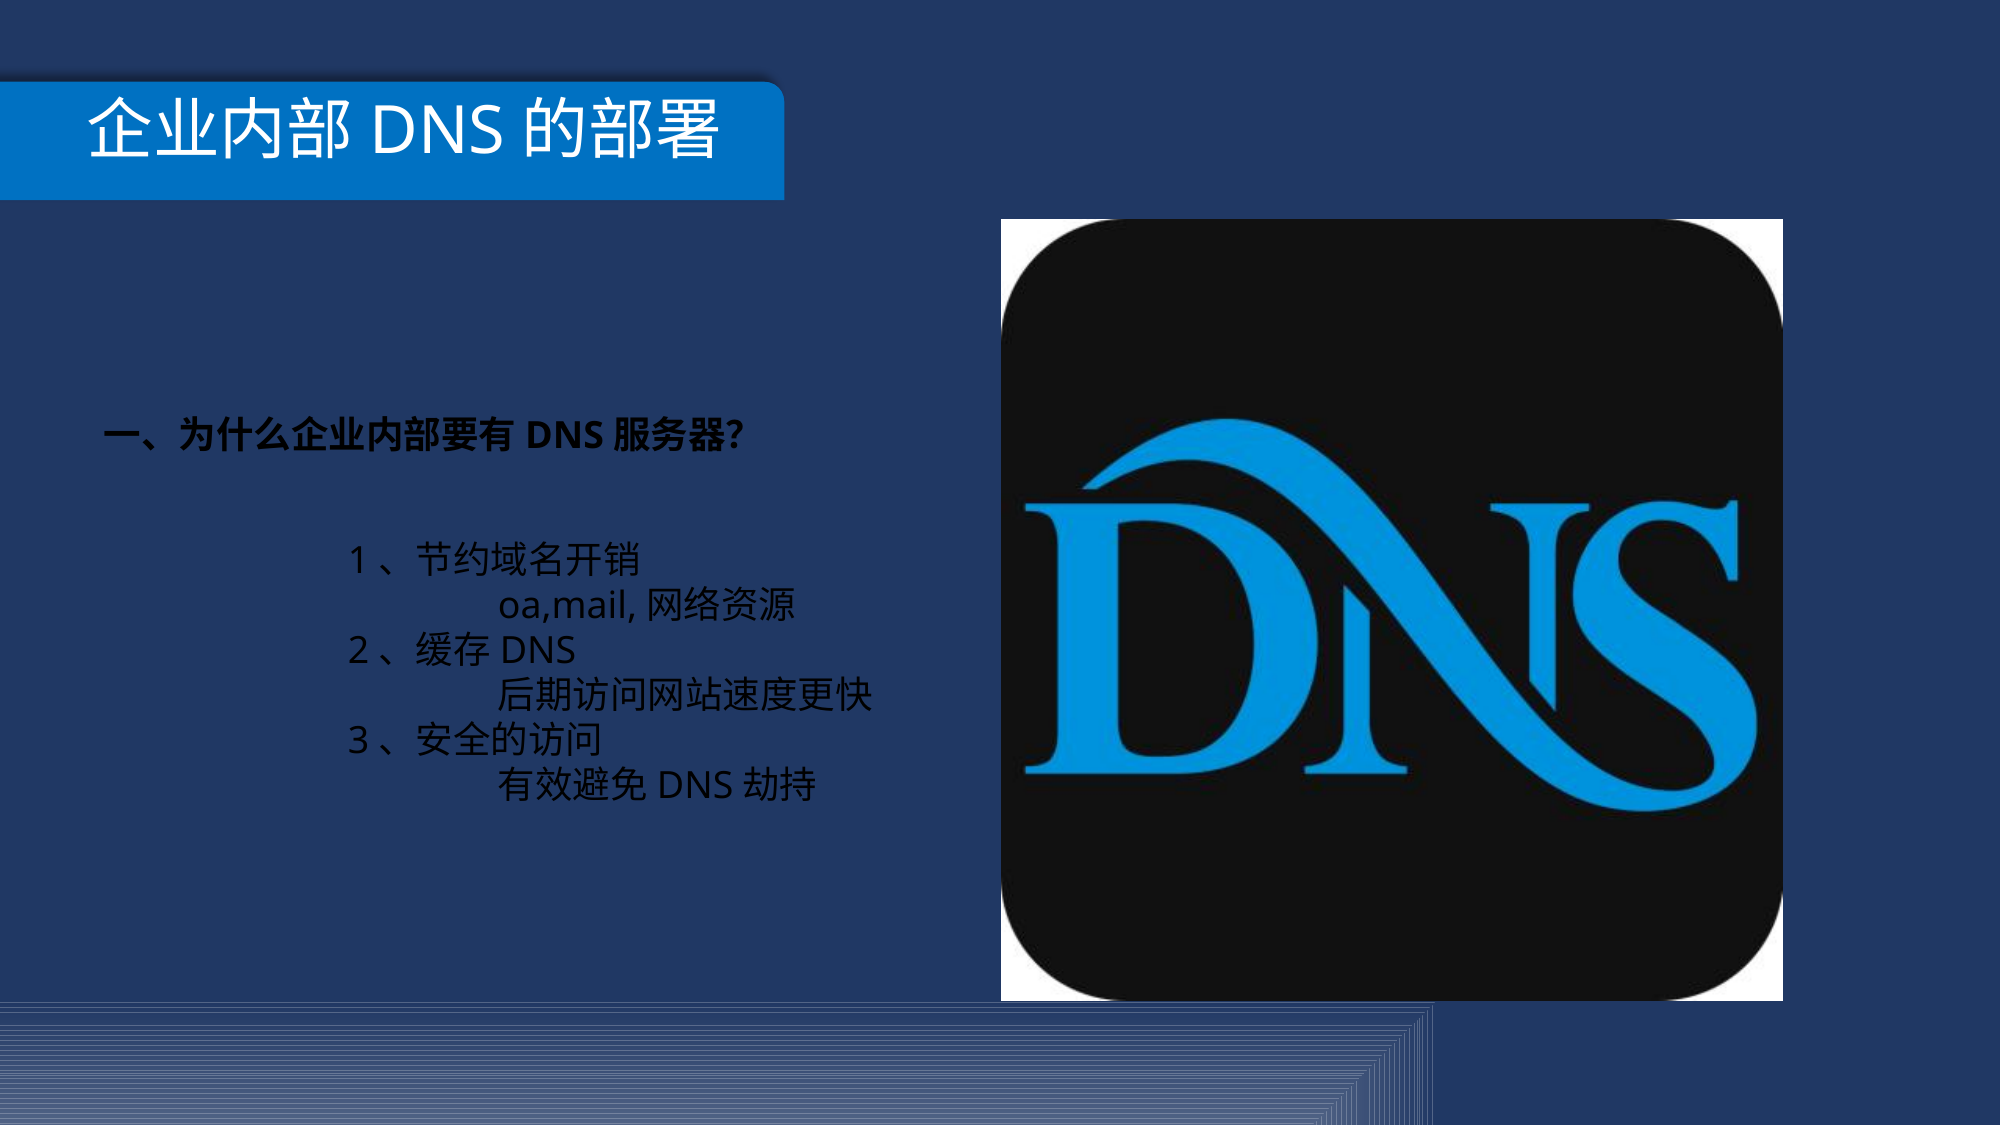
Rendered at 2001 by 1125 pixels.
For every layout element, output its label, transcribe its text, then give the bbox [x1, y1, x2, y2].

text_box 企业内部DNS的部署 [71, 79, 785, 174]
text_box 一、为什么企业内部要有DNS服务器？ [88, 403, 778, 464]
text_box [0, 80, 786, 202]
text_box 1、节约域名开销 oa,mail,网络资源 2、缓存DNS 后期访问网站速度更快 3、安全的访问 有效避免DNS劫持 [333, 528, 888, 814]
picture [1001, 219, 1783, 1001]
